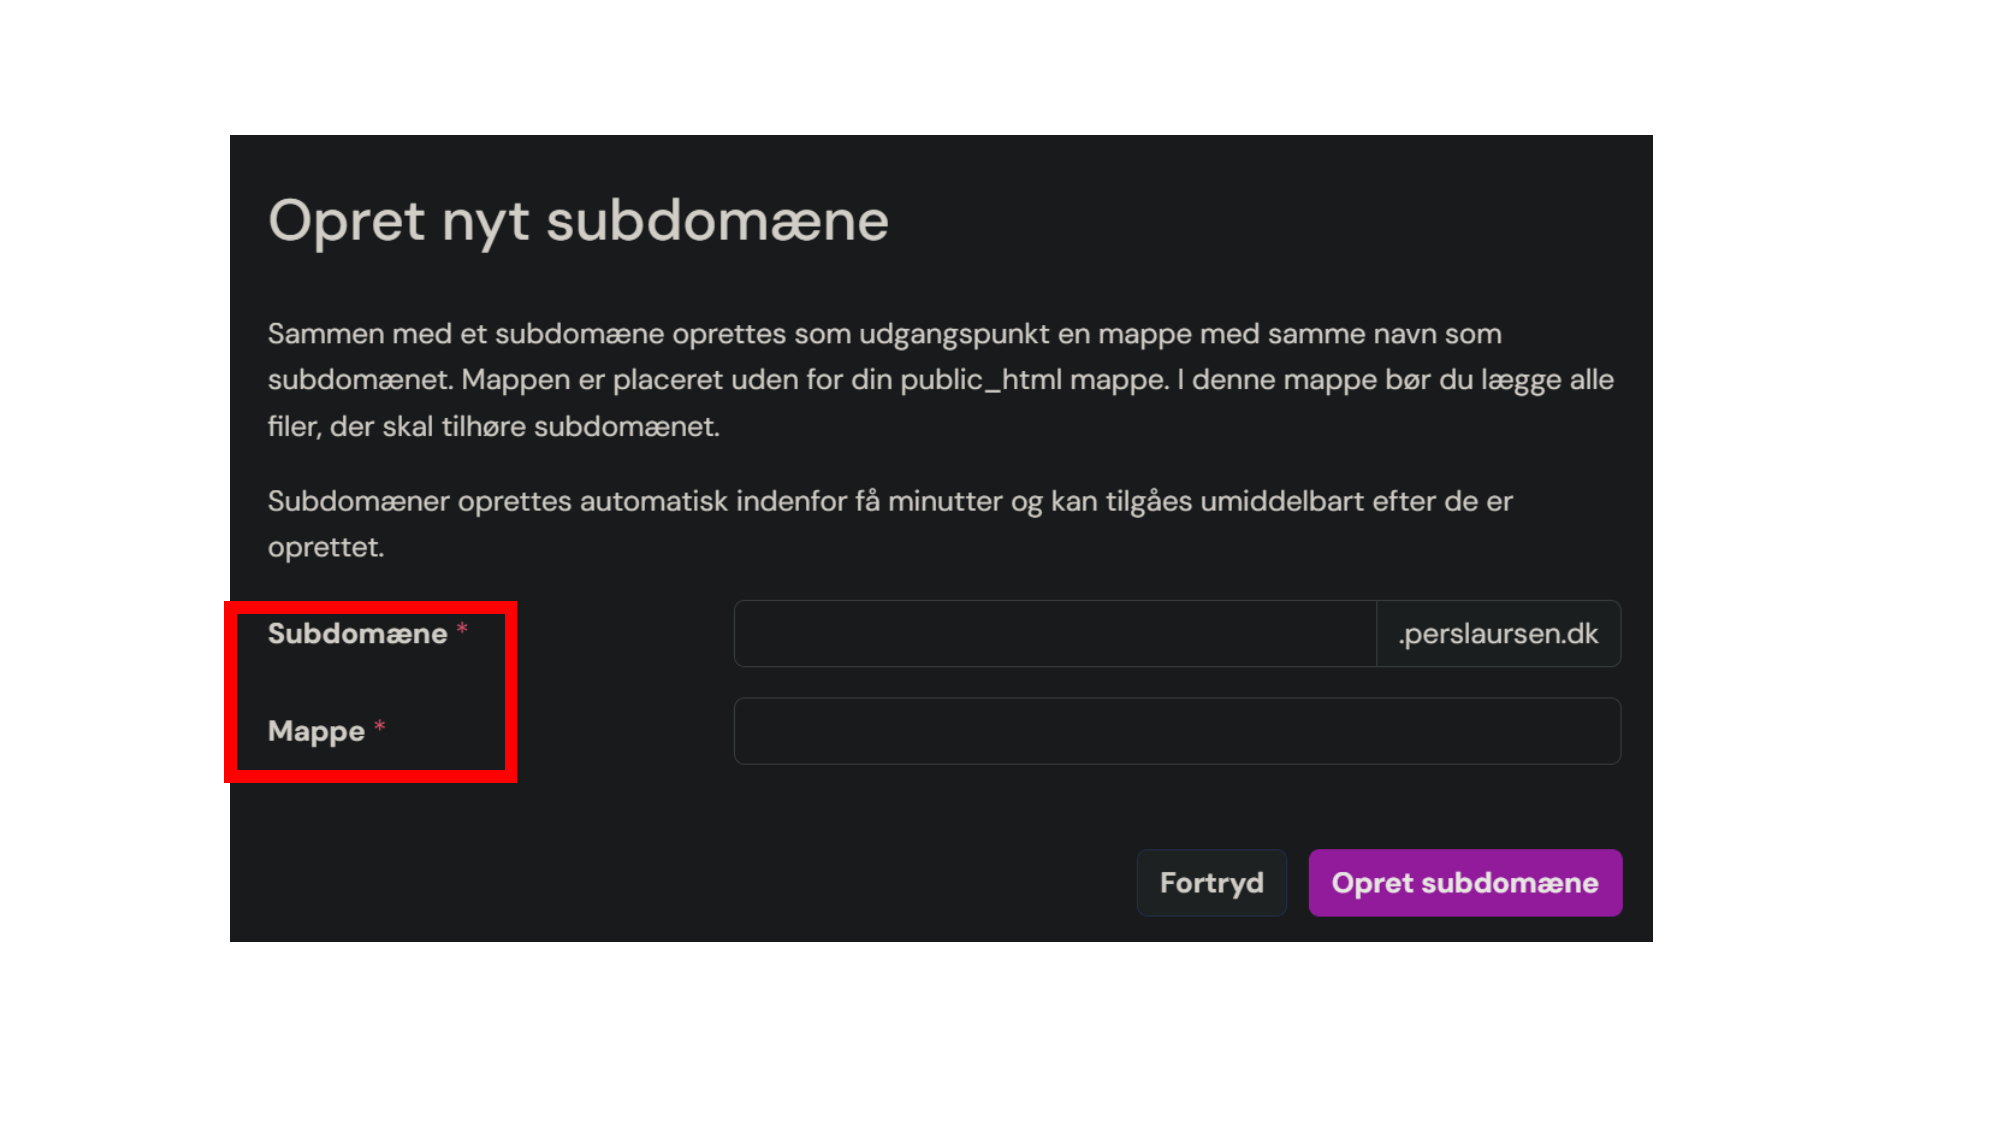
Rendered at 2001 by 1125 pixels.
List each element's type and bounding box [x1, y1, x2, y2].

picture [230, 135, 1653, 942]
